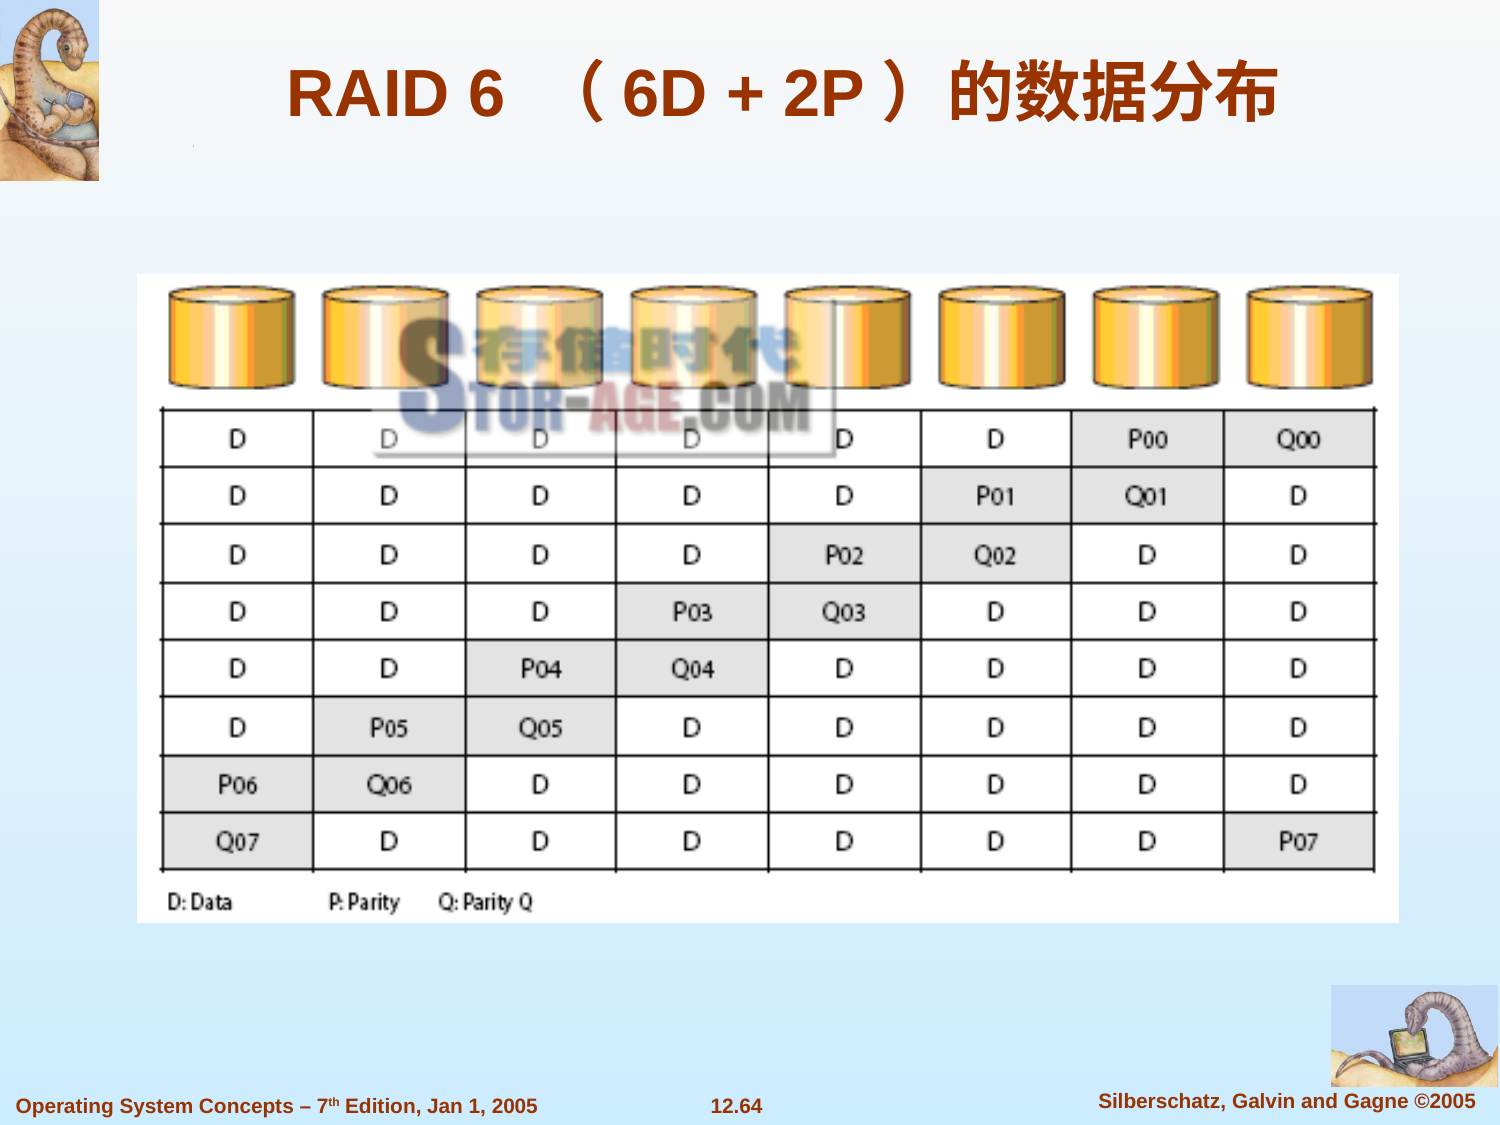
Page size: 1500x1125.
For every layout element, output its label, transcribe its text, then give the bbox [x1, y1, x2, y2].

picture [137, 274, 1399, 923]
picture [0, 0, 99, 181]
picture [1331, 985, 1498, 1087]
title RAID 6 （6D + 2P）的数据分布 [112, 37, 1438, 138]
